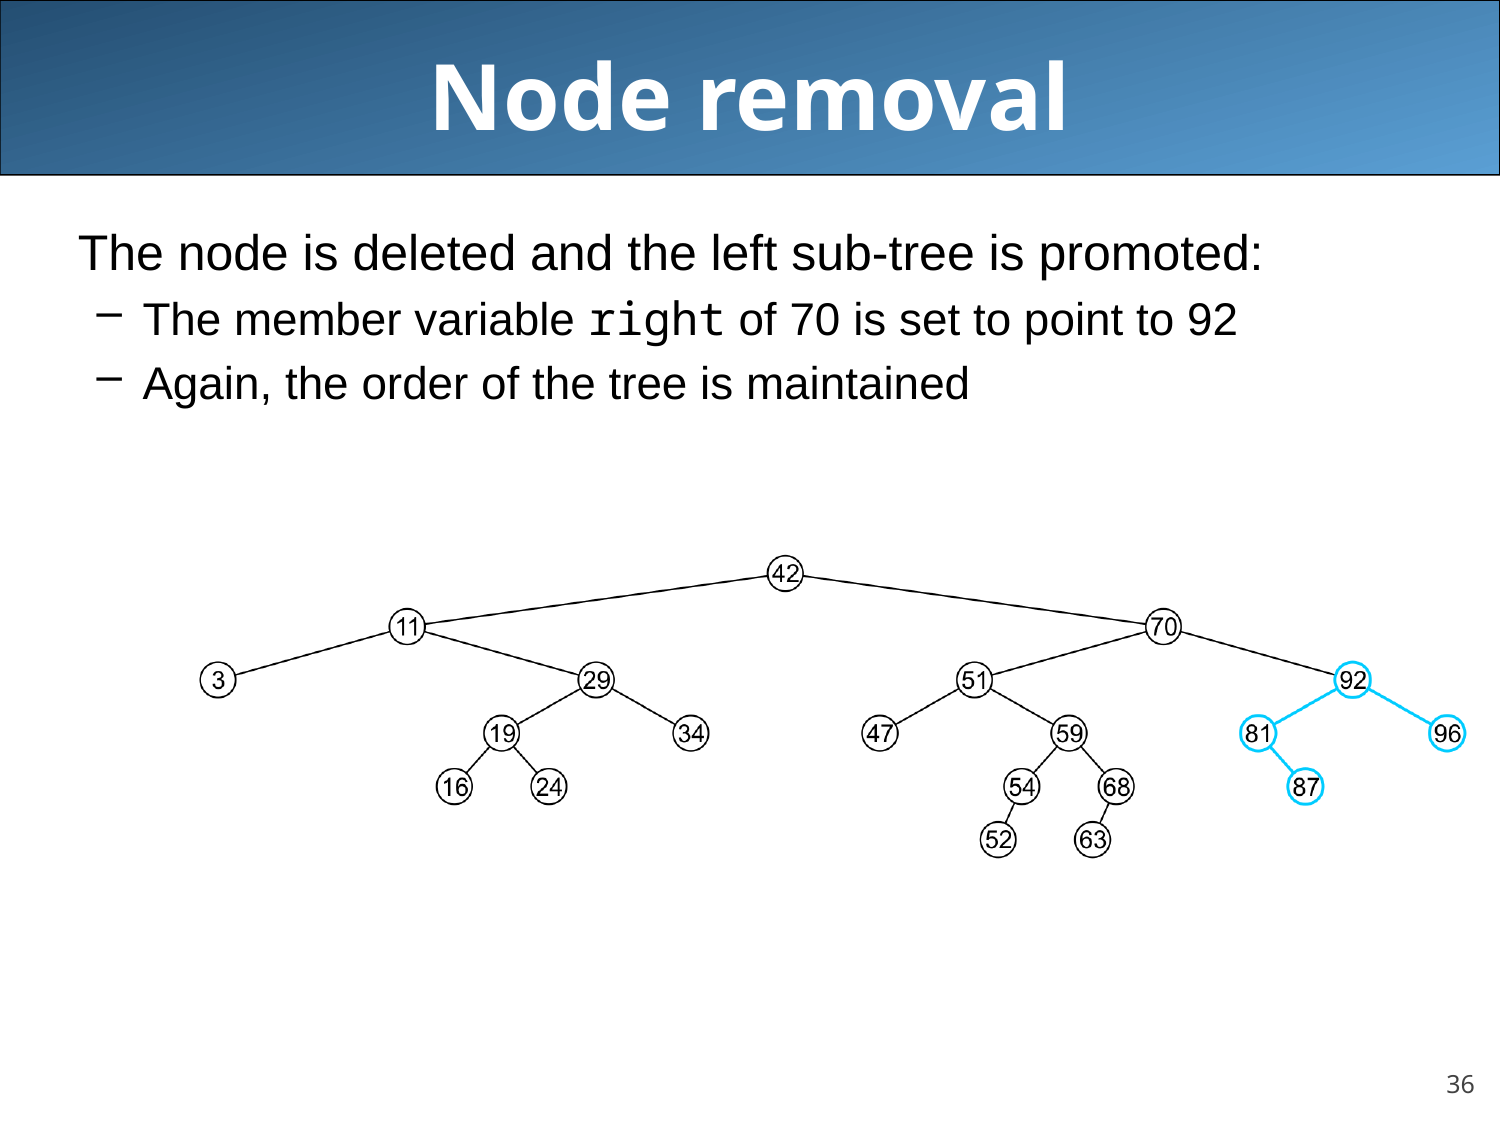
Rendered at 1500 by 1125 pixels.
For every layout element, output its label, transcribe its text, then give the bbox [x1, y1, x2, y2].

picture [29, 550, 1471, 864]
title Node removal [75, 0, 1425, 188]
list The node is deleted and the left sub-tree is promoted: The member variable right of 70 is set to point to 92 Again, the order of the tree is maintained [24, 212, 1500, 1063]
